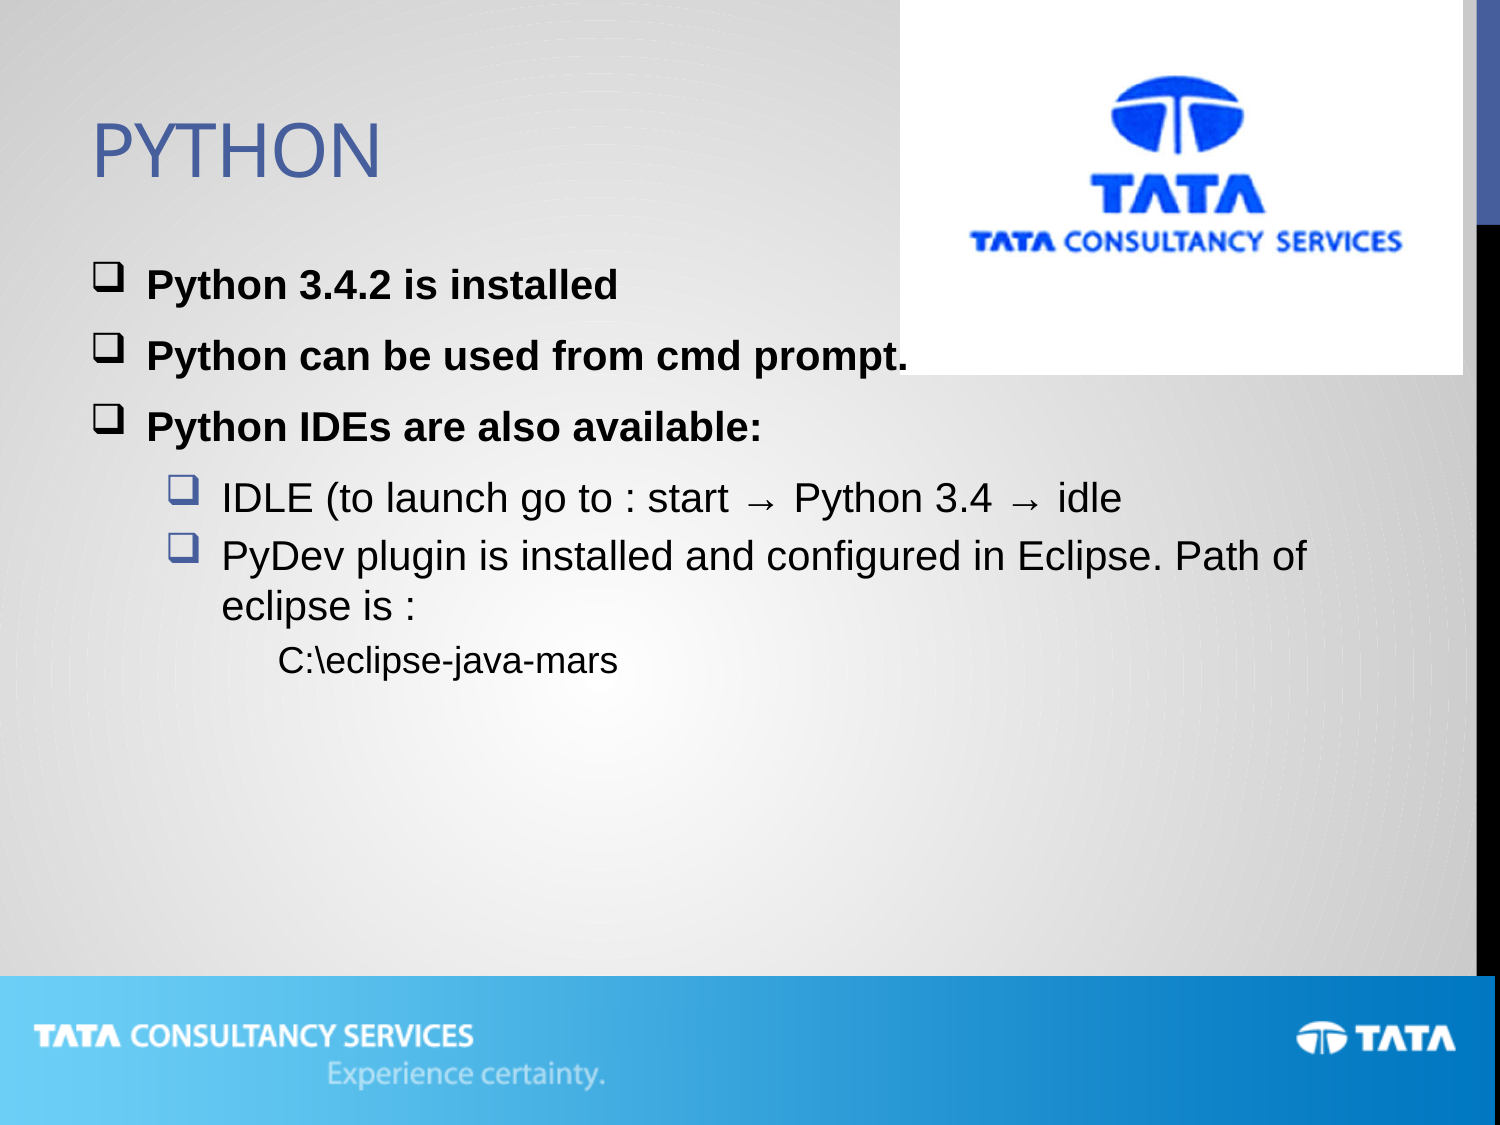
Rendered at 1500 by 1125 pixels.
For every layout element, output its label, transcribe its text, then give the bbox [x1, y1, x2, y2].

list Python 3.4.2 is installed Python can be used from cmd prompt. Python IDEs are also available: IDLE (to launch go to : start → Python 3.4 → idle PyDev plugin is installed and configured in Eclipse. Path of eclipse is : C:\eclipse-java-mars [75, 249, 1325, 970]
picture [899, 0, 1463, 376]
title Python [75, 25, 898, 200]
picture [0, 975, 1496, 1125]
